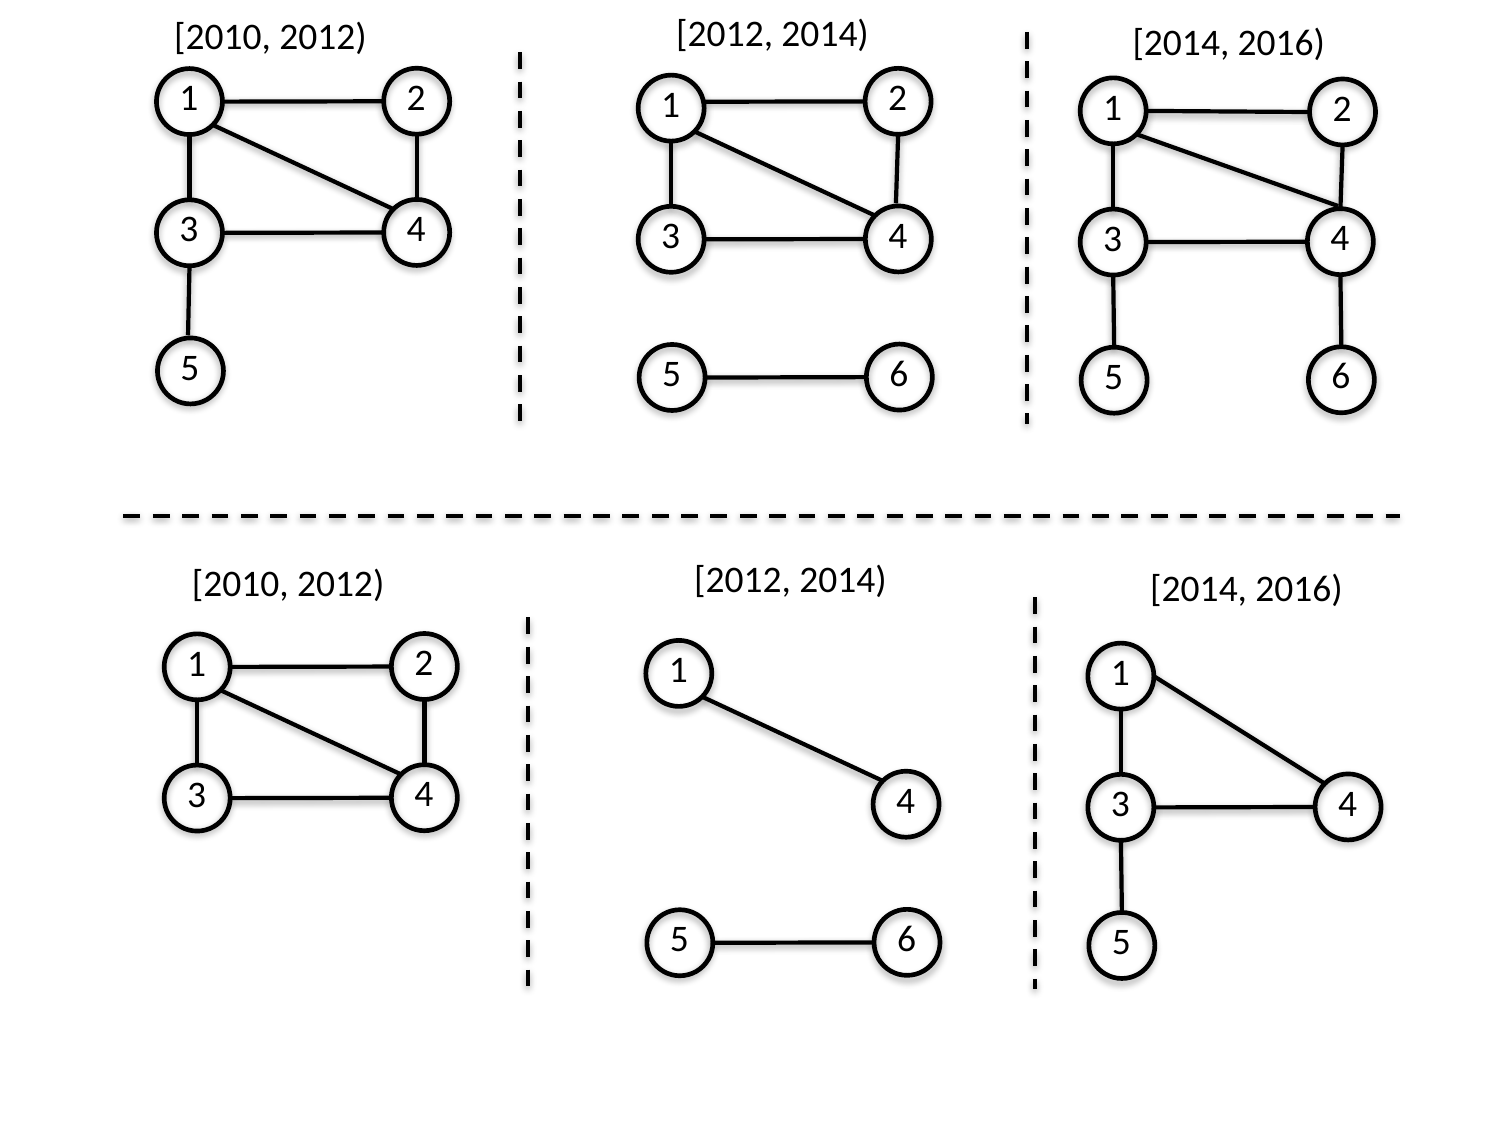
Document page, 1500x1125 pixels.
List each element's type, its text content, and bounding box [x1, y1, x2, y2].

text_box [220, 690, 402, 775]
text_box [637, 72, 933, 411]
text_box [2012, 2014) [661, 1, 884, 62]
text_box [645, 637, 941, 976]
text_box [2014, 2016) [1117, 10, 1340, 71]
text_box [212, 124, 394, 210]
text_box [864, 65, 932, 135]
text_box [163, 630, 458, 832]
text_box [2014, 2016) [1135, 556, 1358, 617]
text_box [156, 65, 450, 405]
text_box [895, 134, 899, 204]
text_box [1153, 675, 1325, 784]
text_box [2010, 2012) [177, 551, 400, 611]
text_box [2010, 2012) [159, 4, 382, 63]
text_box [2012, 2014) [679, 548, 902, 608]
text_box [1079, 74, 1376, 414]
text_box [1087, 640, 1382, 979]
